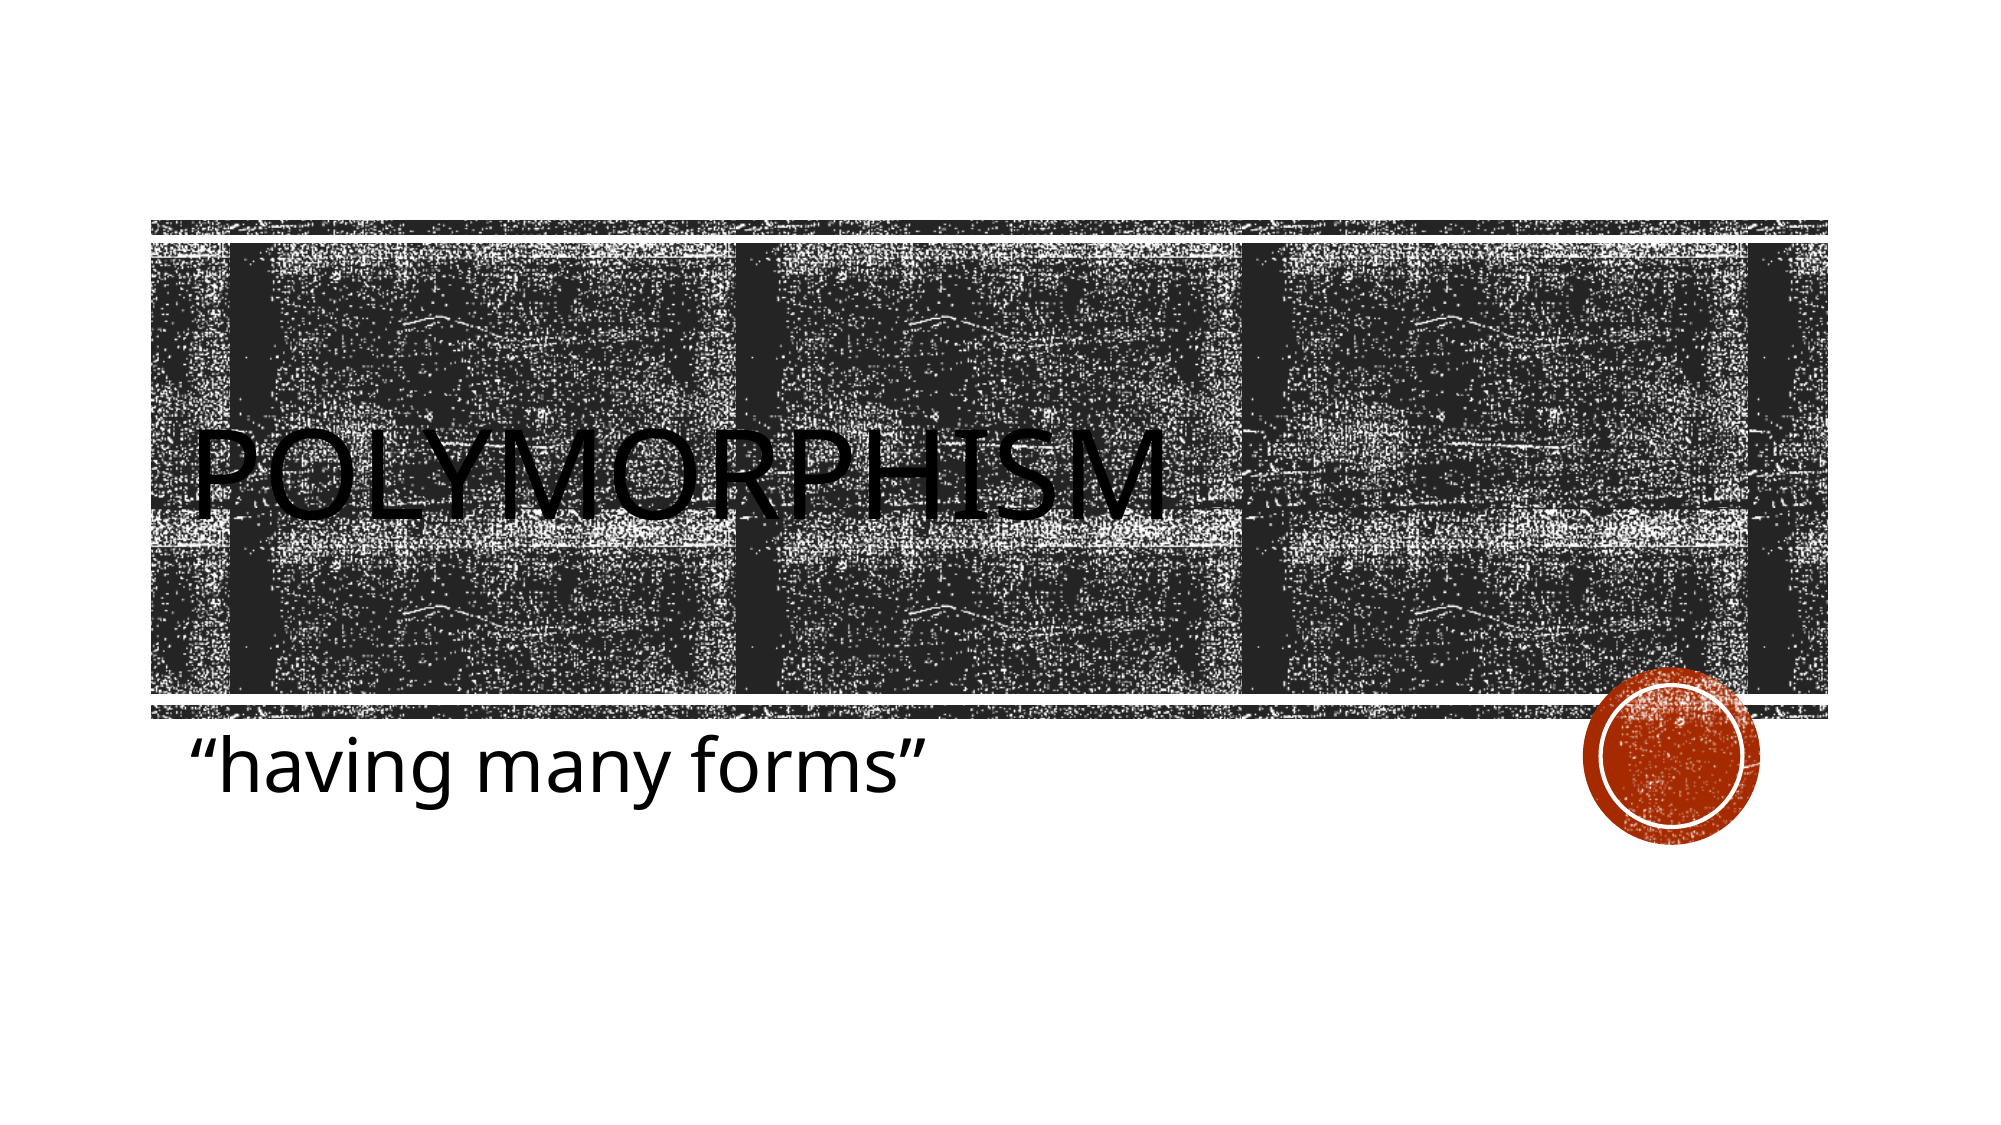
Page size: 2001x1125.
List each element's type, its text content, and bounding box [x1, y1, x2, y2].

title Polymorphism [172, 234, 1808, 733]
subtitle “having many forms” [175, 720, 1470, 896]
